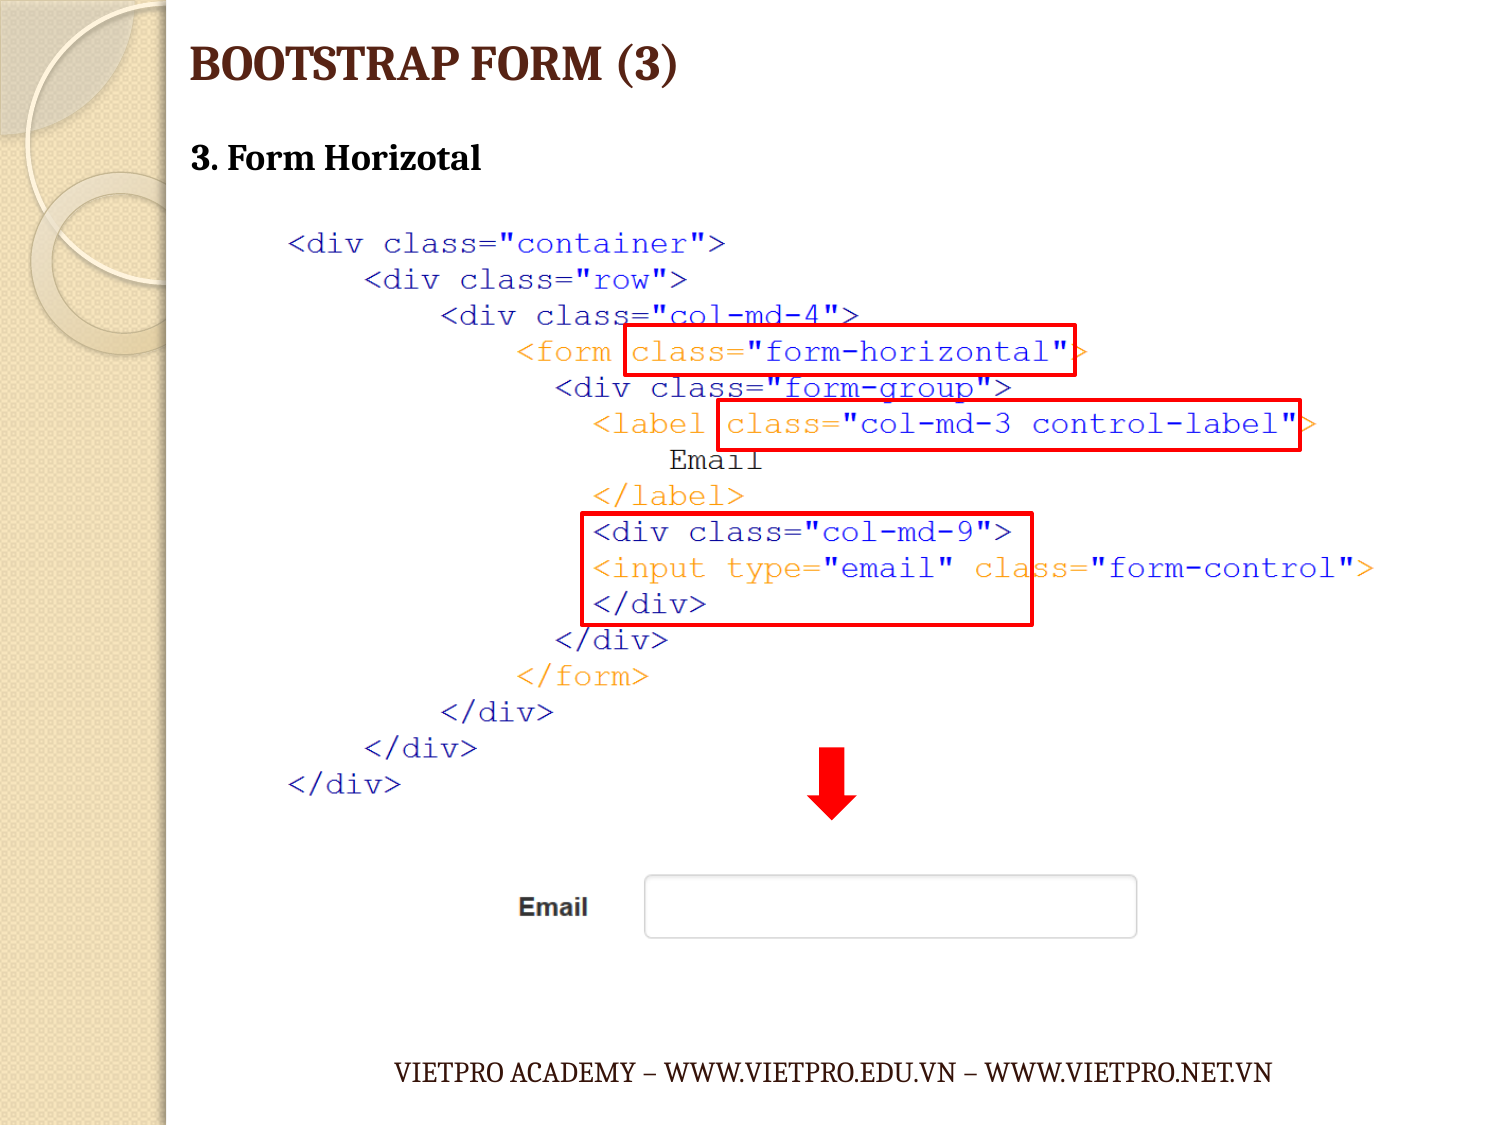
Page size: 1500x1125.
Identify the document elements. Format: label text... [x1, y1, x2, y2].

picture [283, 224, 1380, 803]
text_box VIETPRO ACADEMY – WWW.VIETPRO.EDU.VN – WWW.VIETPRO.NET.VN [162, 1053, 1500, 1103]
list 3. Form Horizotal [162, 125, 1500, 1025]
title BOOTSTRAP FORM (3) [174, 2, 1500, 120]
text_box [822, 814, 842, 823]
picture [498, 862, 1165, 956]
